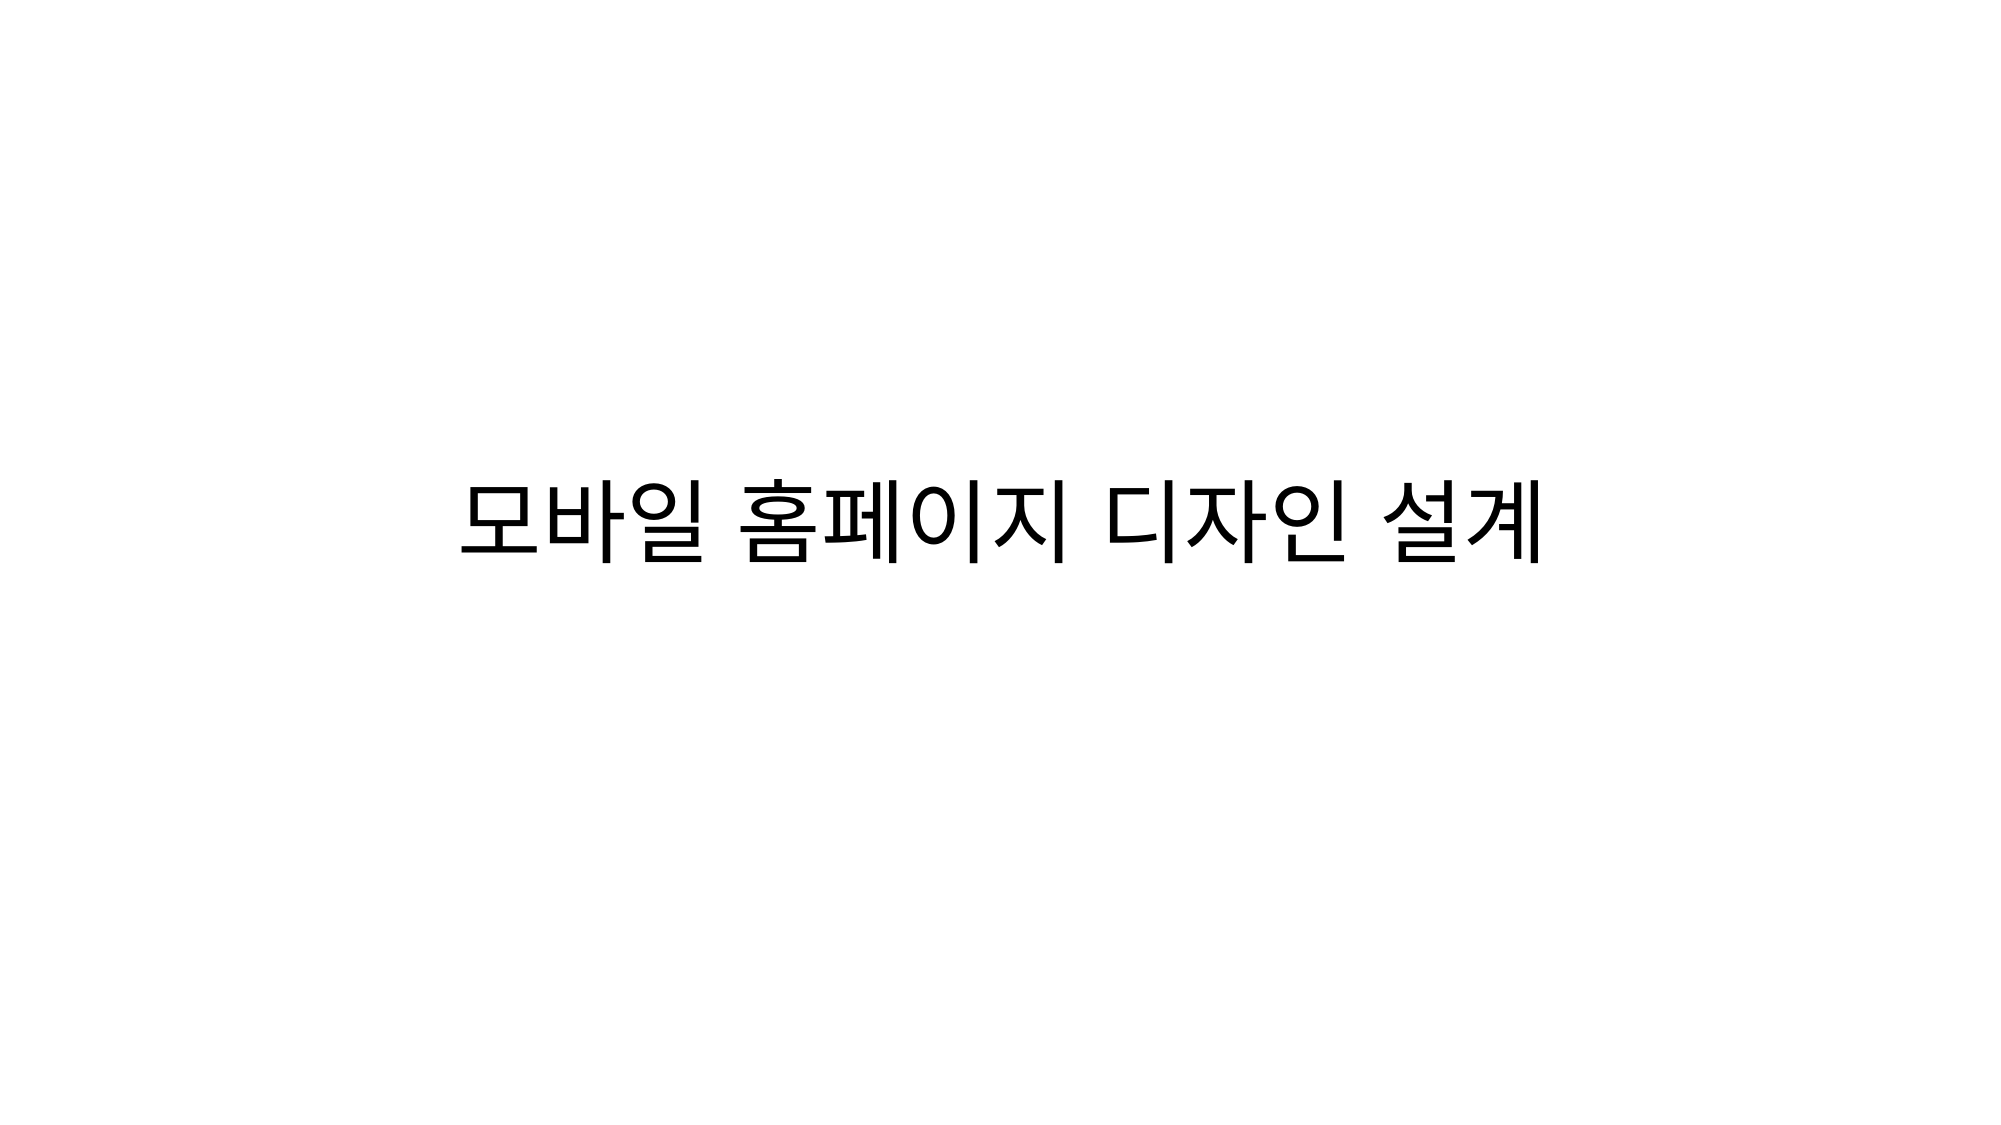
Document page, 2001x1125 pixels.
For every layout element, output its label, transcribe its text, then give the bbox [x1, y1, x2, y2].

title 모바일 홈페이지 디자인 설계 [229, 275, 1730, 584]
